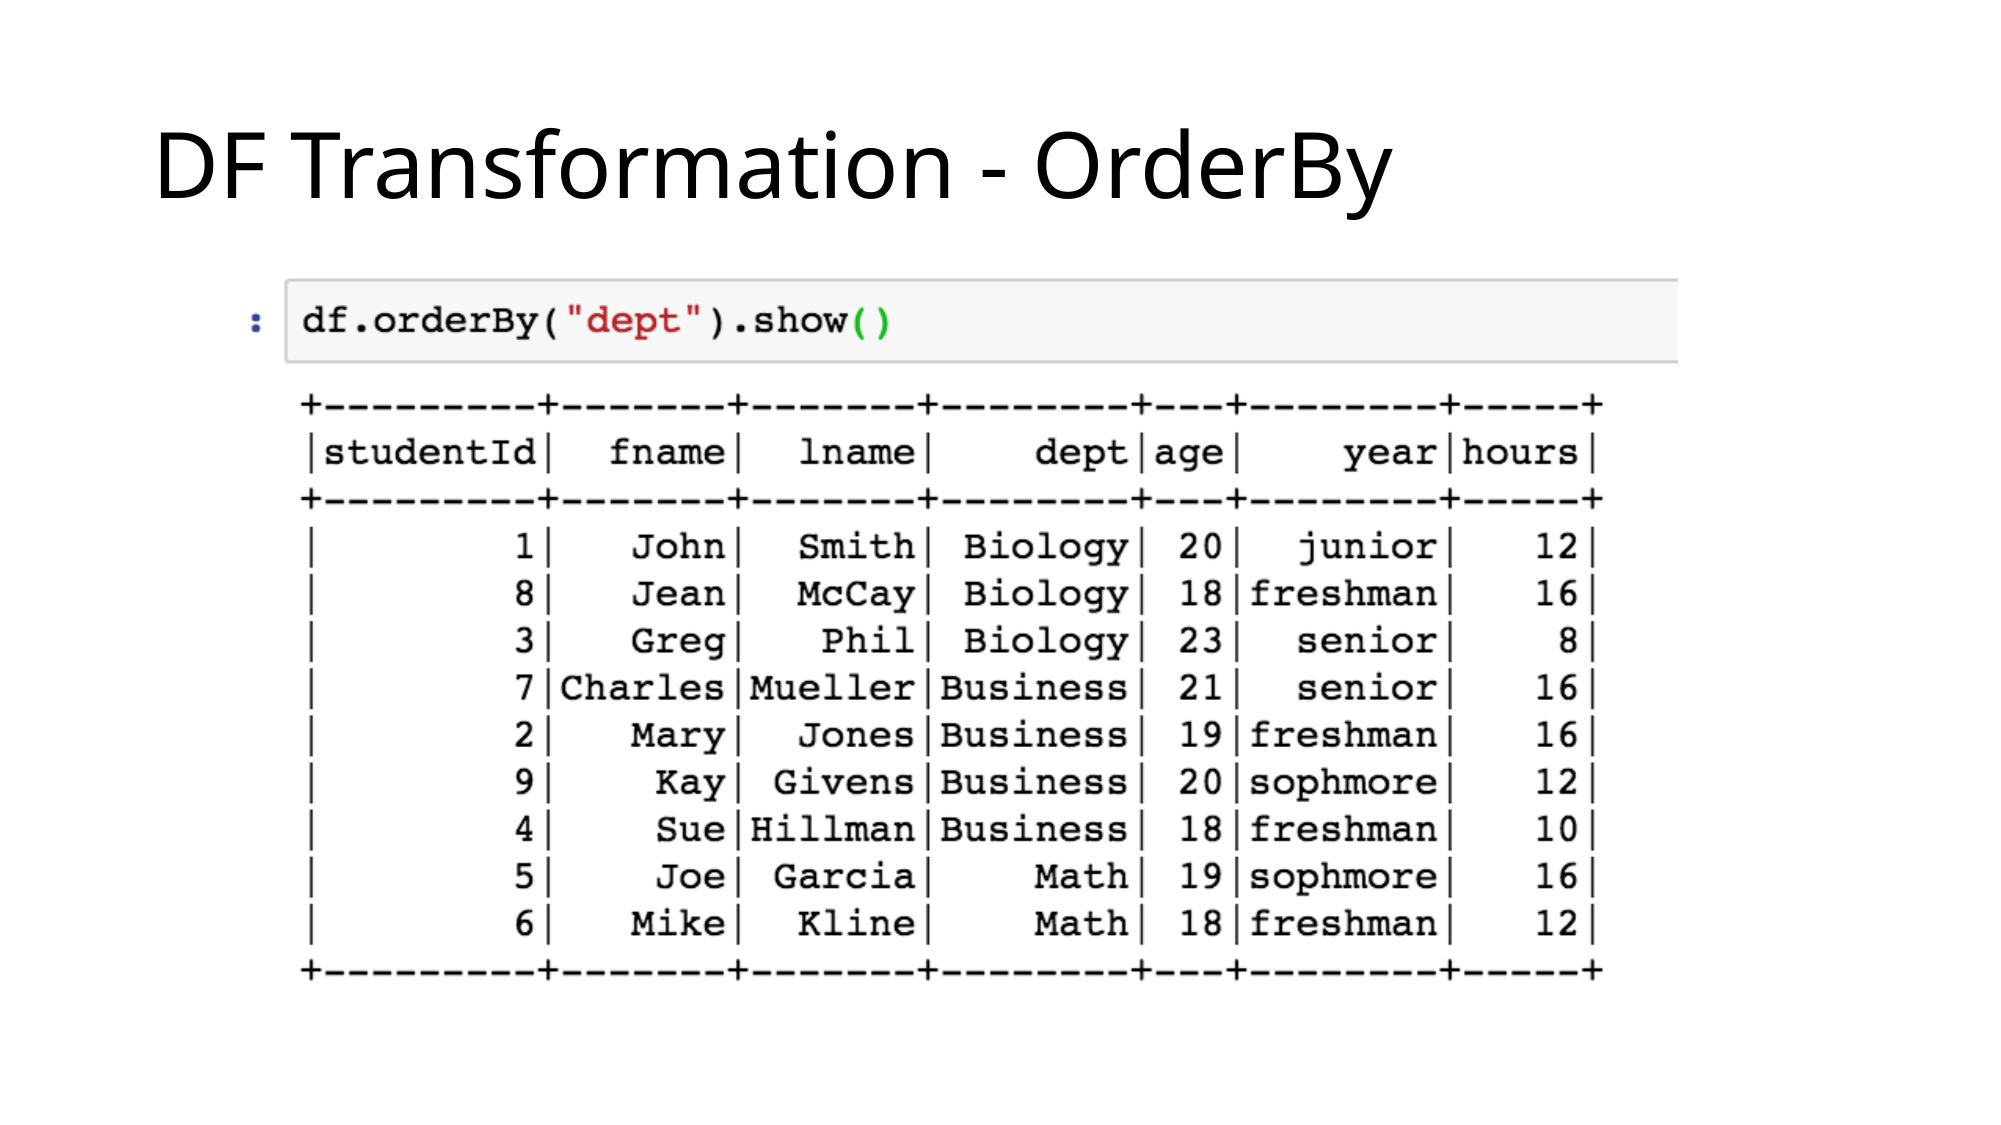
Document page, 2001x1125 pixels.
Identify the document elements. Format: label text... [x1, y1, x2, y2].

title DF Transformation - OrderBy [137, 59, 1863, 278]
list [247, 238, 1678, 1033]
